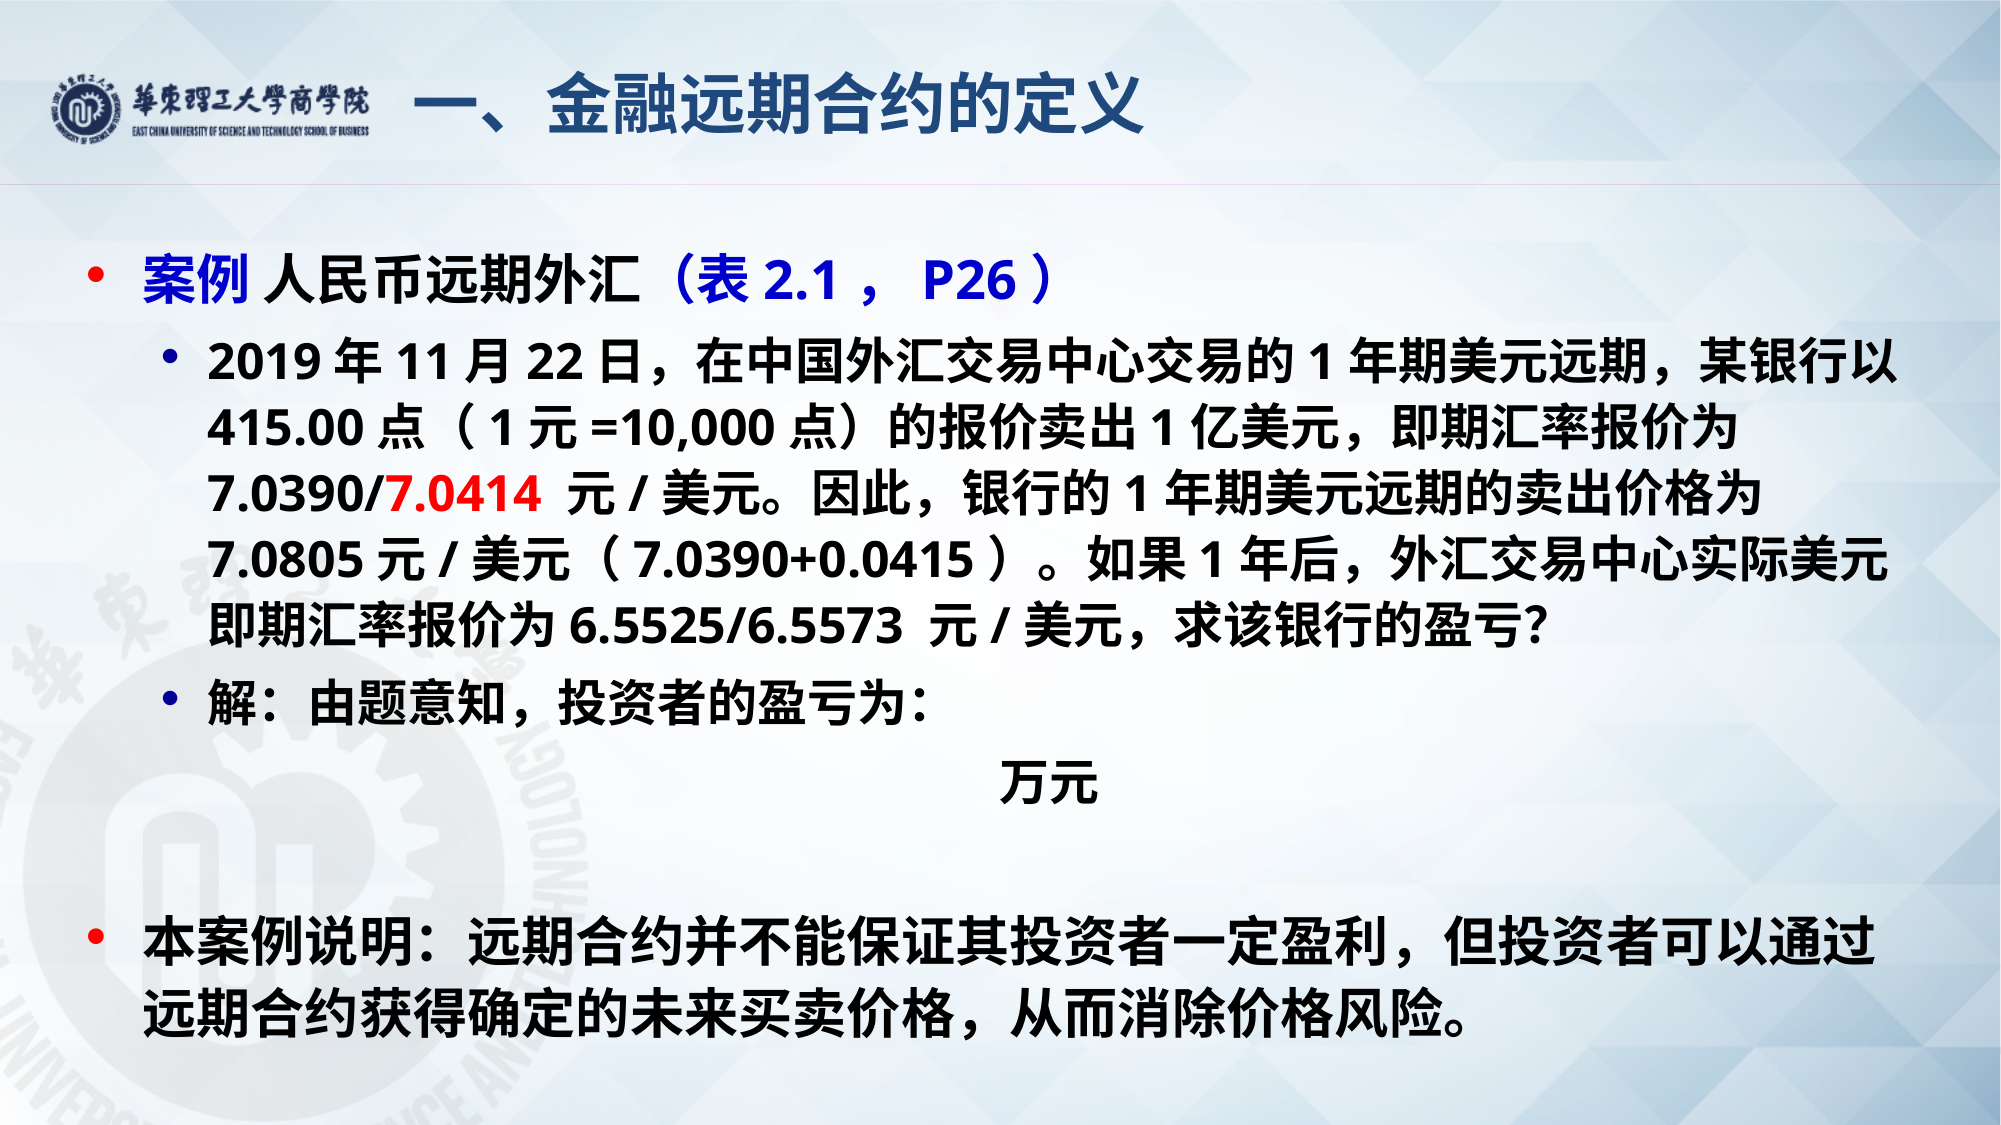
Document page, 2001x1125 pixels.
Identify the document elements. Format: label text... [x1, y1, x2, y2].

title 一、金融远期合约的定义 [397, 36, 1930, 167]
picture [0, 0, 2001, 1125]
